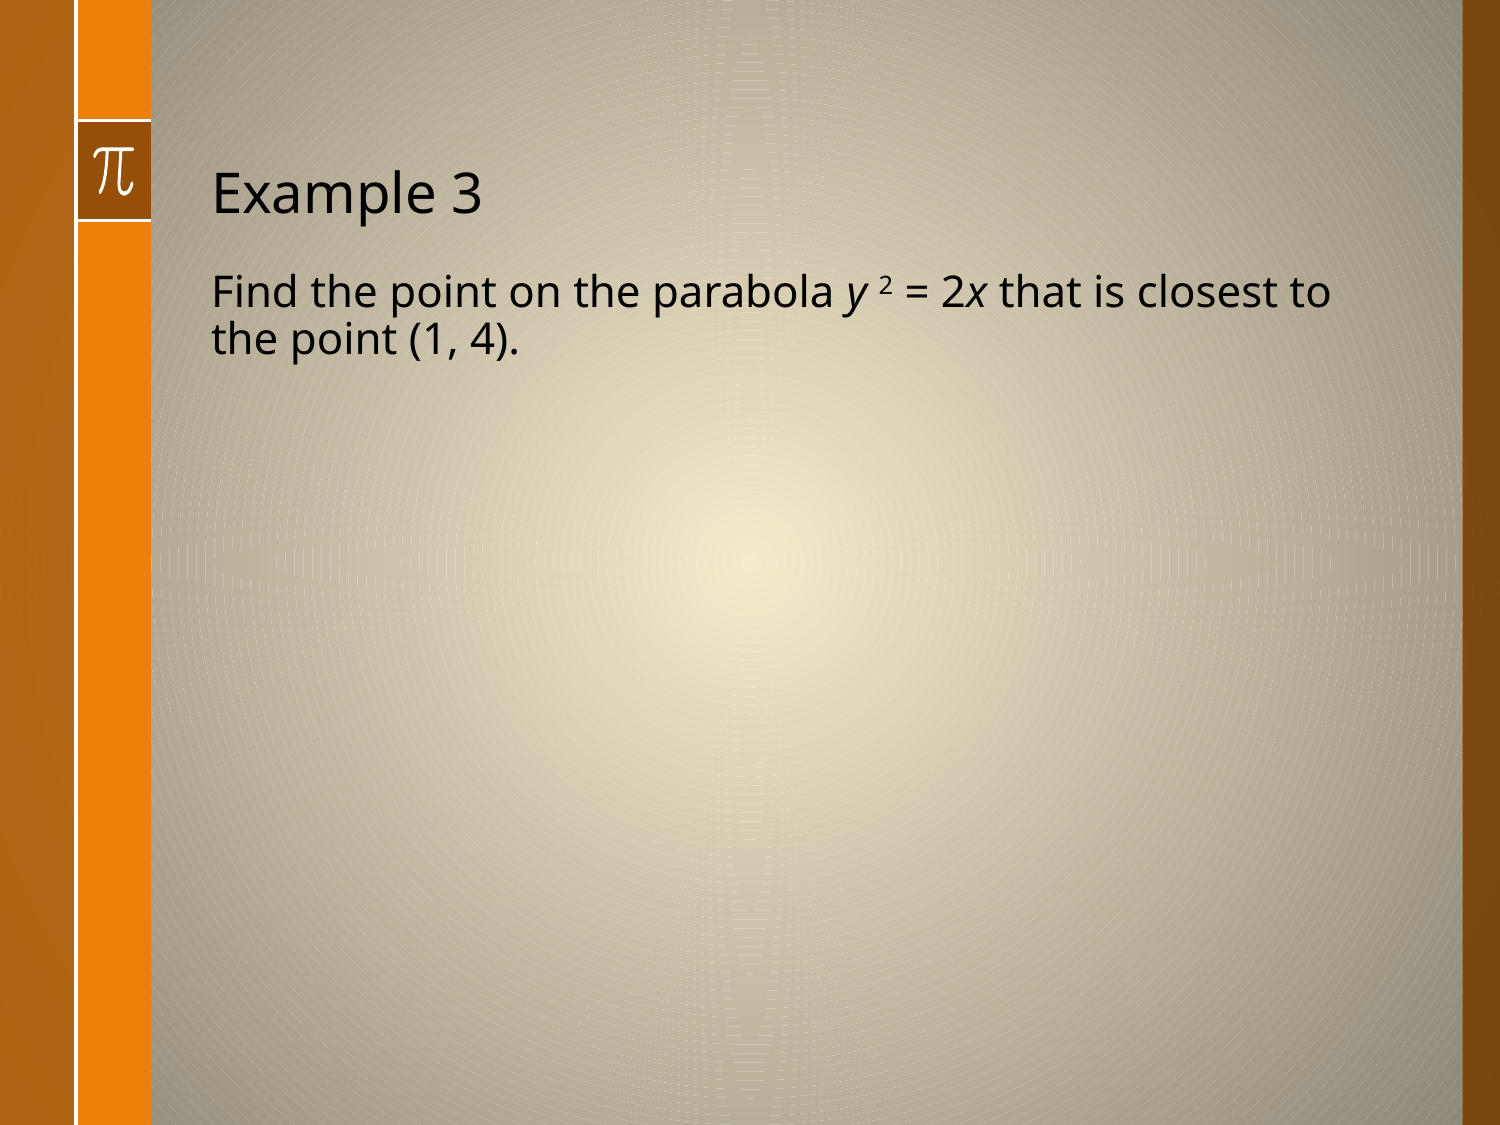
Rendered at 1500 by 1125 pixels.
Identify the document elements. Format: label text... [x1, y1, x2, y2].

list Find the point on the parabola y 2 = 2x that is closest to the point (1, 4). [196, 262, 1400, 1013]
title Example 3 [196, 29, 1400, 233]
